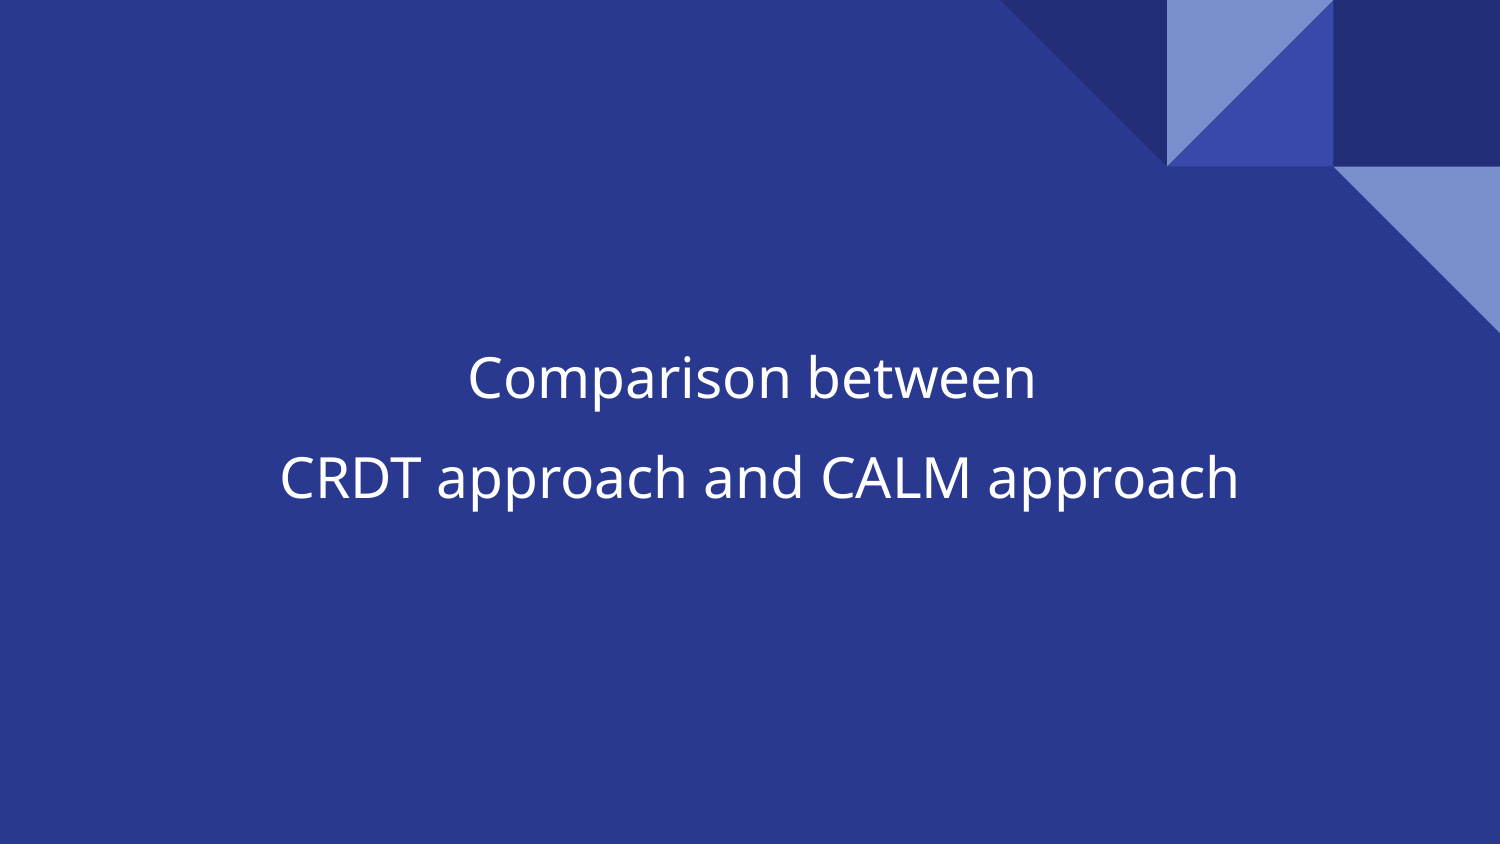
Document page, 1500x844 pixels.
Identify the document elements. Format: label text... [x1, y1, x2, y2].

text_box Comparison between CRDT approach and CALM approach [61, 316, 1460, 527]
